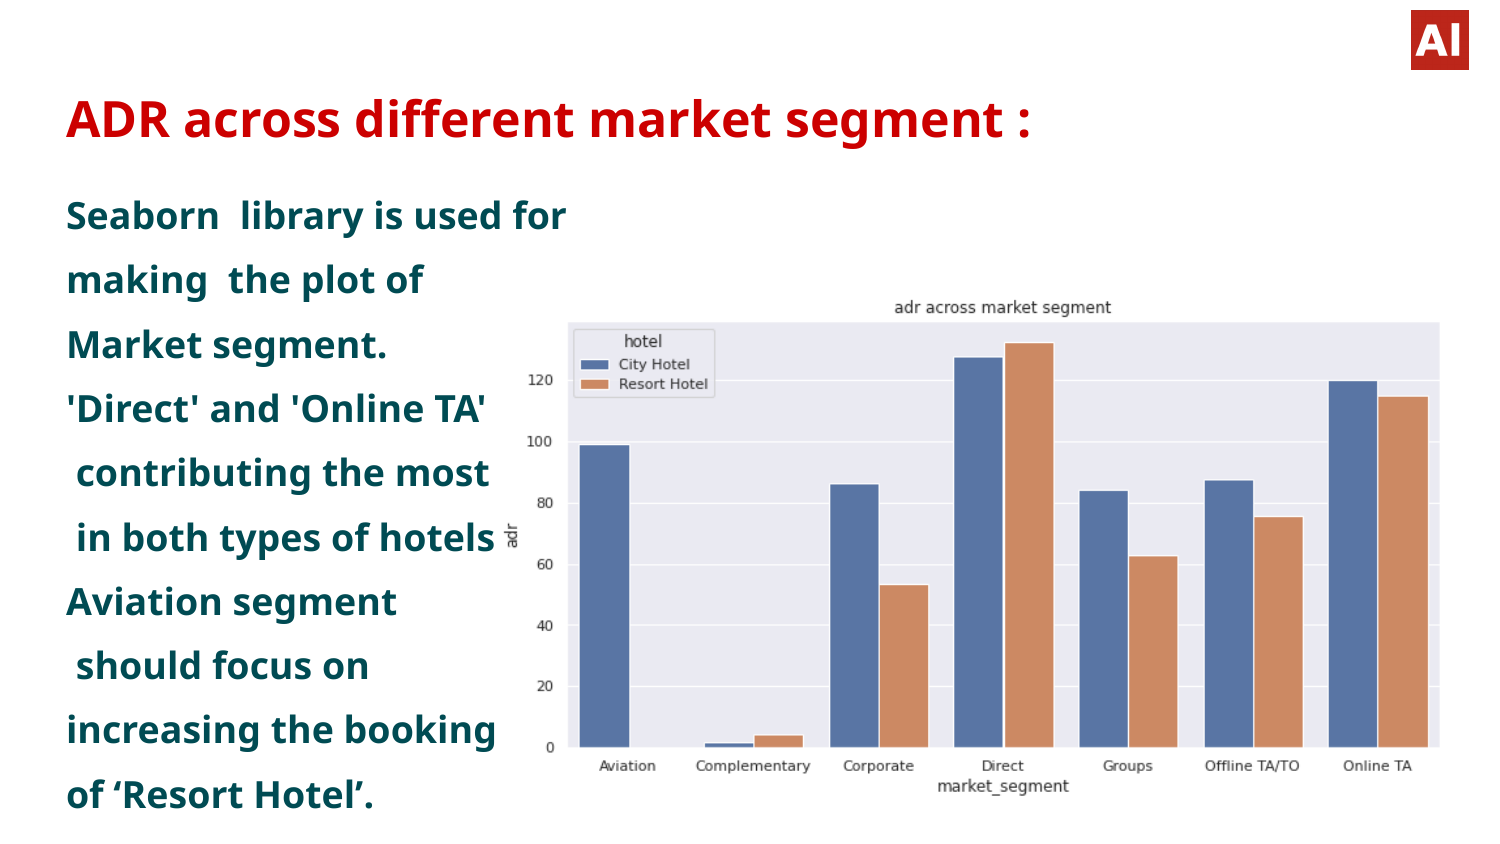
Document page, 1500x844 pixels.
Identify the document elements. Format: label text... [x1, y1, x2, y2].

list Seaborn library is used for making the plot of Market segment. 'Direct' and 'Online TA' are contributing the most in both types of hotels. Aviation segment should focus on increasing the bookings of ‘Resort Hotel’. [51, 170, 1449, 831]
picture [1411, 10, 1469, 70]
title ADR across different market segment : [51, 72, 1449, 167]
picture [495, 291, 1450, 805]
